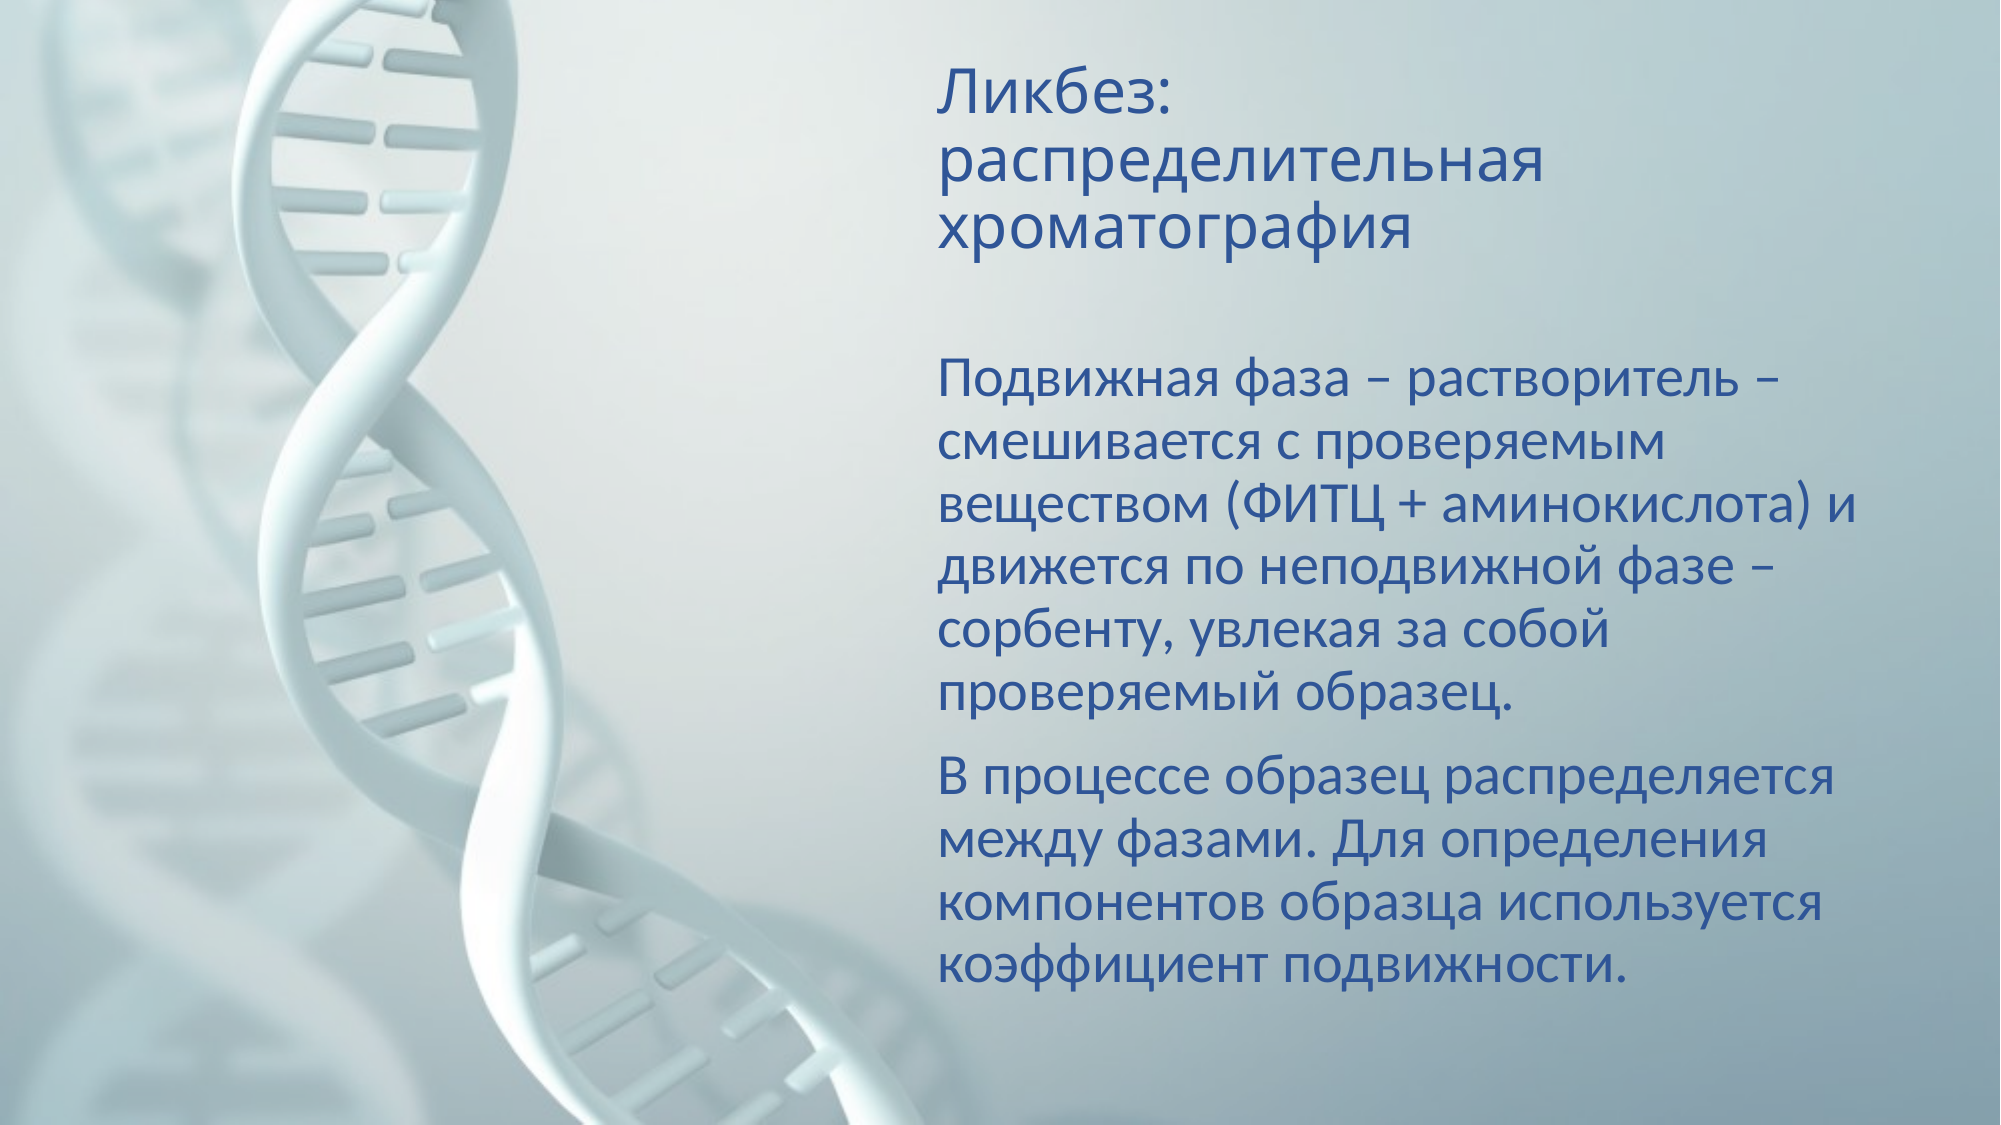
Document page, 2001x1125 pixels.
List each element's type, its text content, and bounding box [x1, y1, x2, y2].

list Подвижная фаза – растворитель – смешивается с проверяемым веществом (ФИТЦ + аминокислота) и движется по неподвижной фазе – сорбенту, увлекая за собой проверяемый образец. В процессе образец распределяется между фазами. Для определения компонентов образца используется коэффициент подвижности. [922, 338, 1962, 1053]
title Ликбез: распределительная хроматография [922, 52, 1962, 270]
